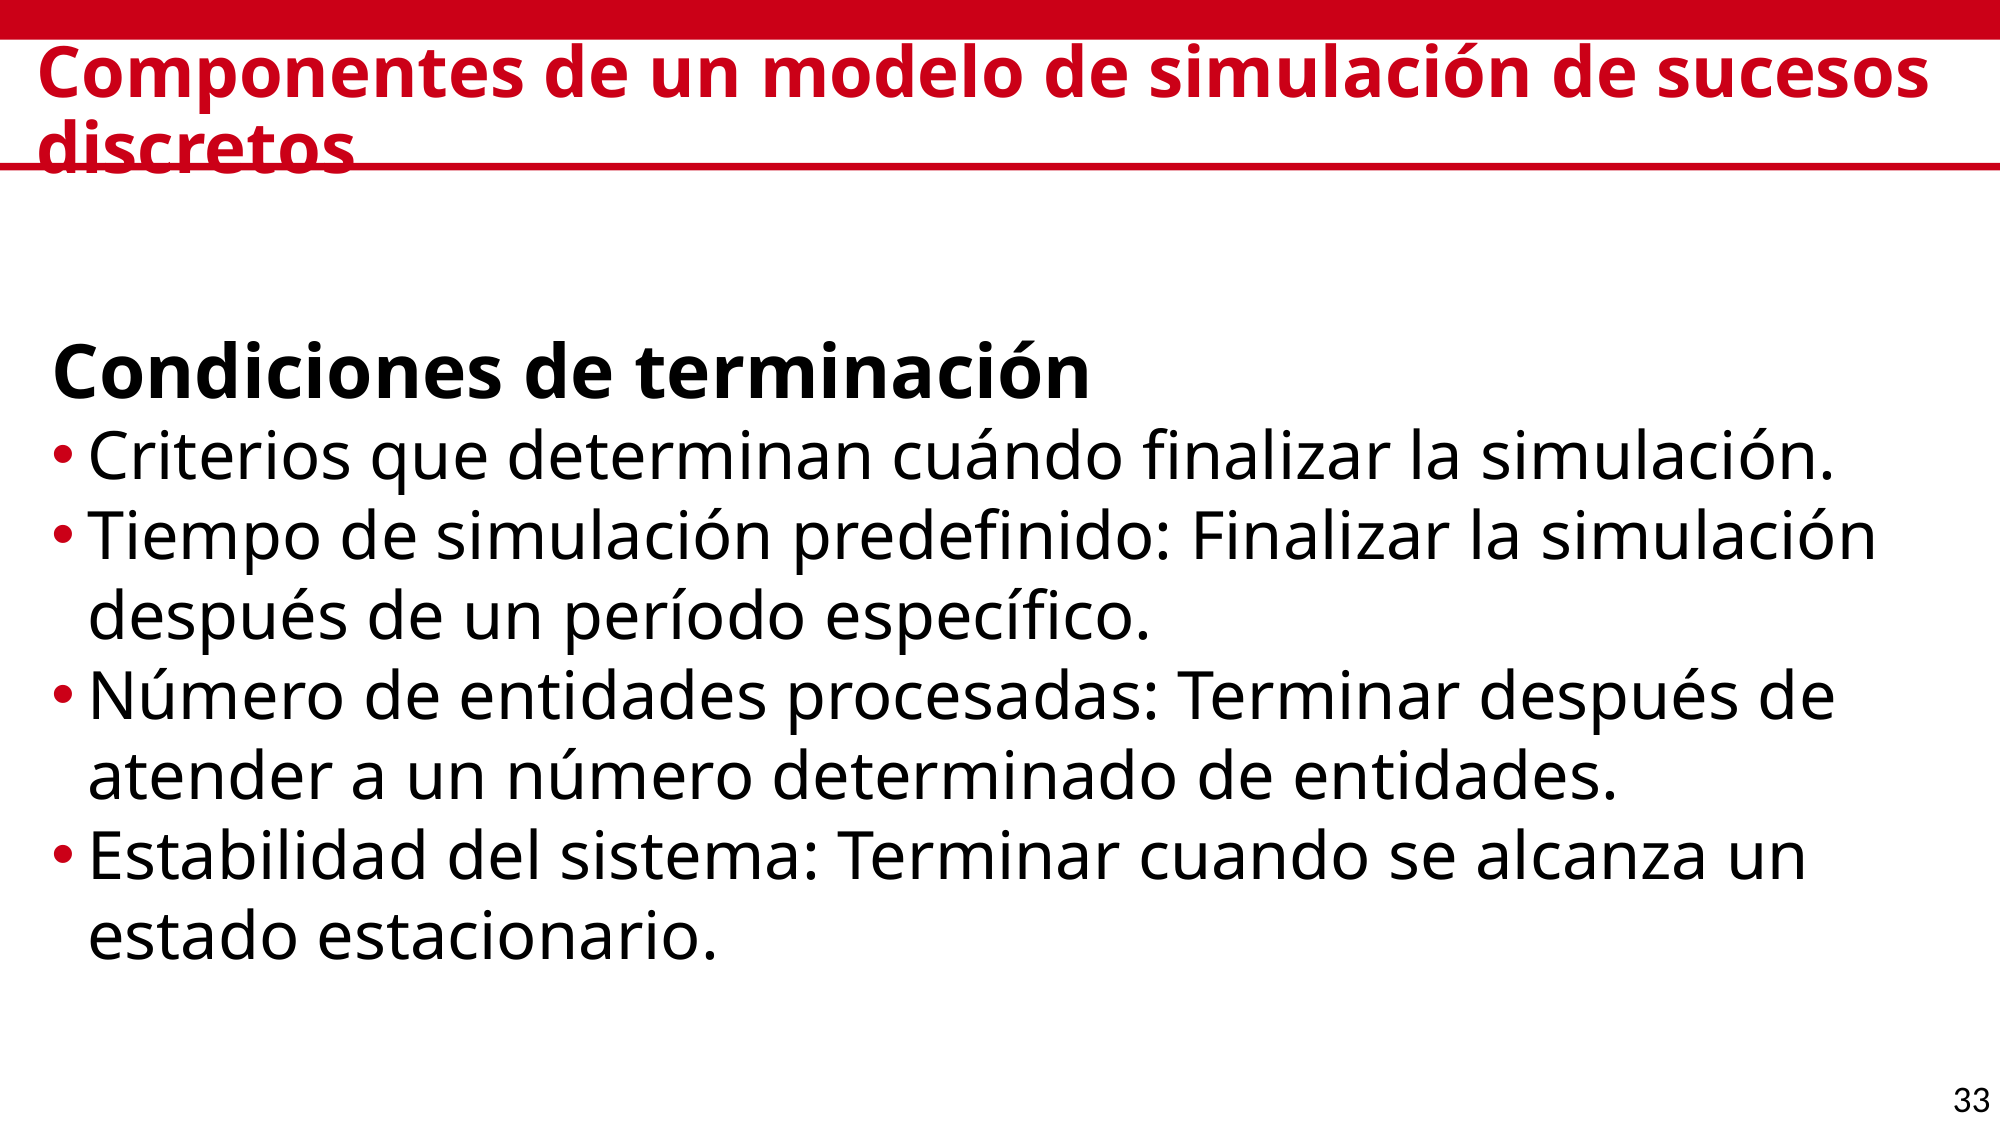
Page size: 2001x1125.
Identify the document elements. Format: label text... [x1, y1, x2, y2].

title Componentes de un modelo de simulación de sucesos discretos [36, 57, 1964, 168]
slide_number 33 [1937, 1067, 2000, 1125]
subtitle Condiciones de terminación Criterios que determinan cuándo finalizar la simulación. Tiempo de simulación predefinido: Finalizar la simulación después de un período específico. Número de entidades procesadas: Terminar después de atender a un número determinado de entidades. Estabilidad del sistema: Terminar cuando se alcanza un estado estacionario. [51, 271, 1937, 1025]
